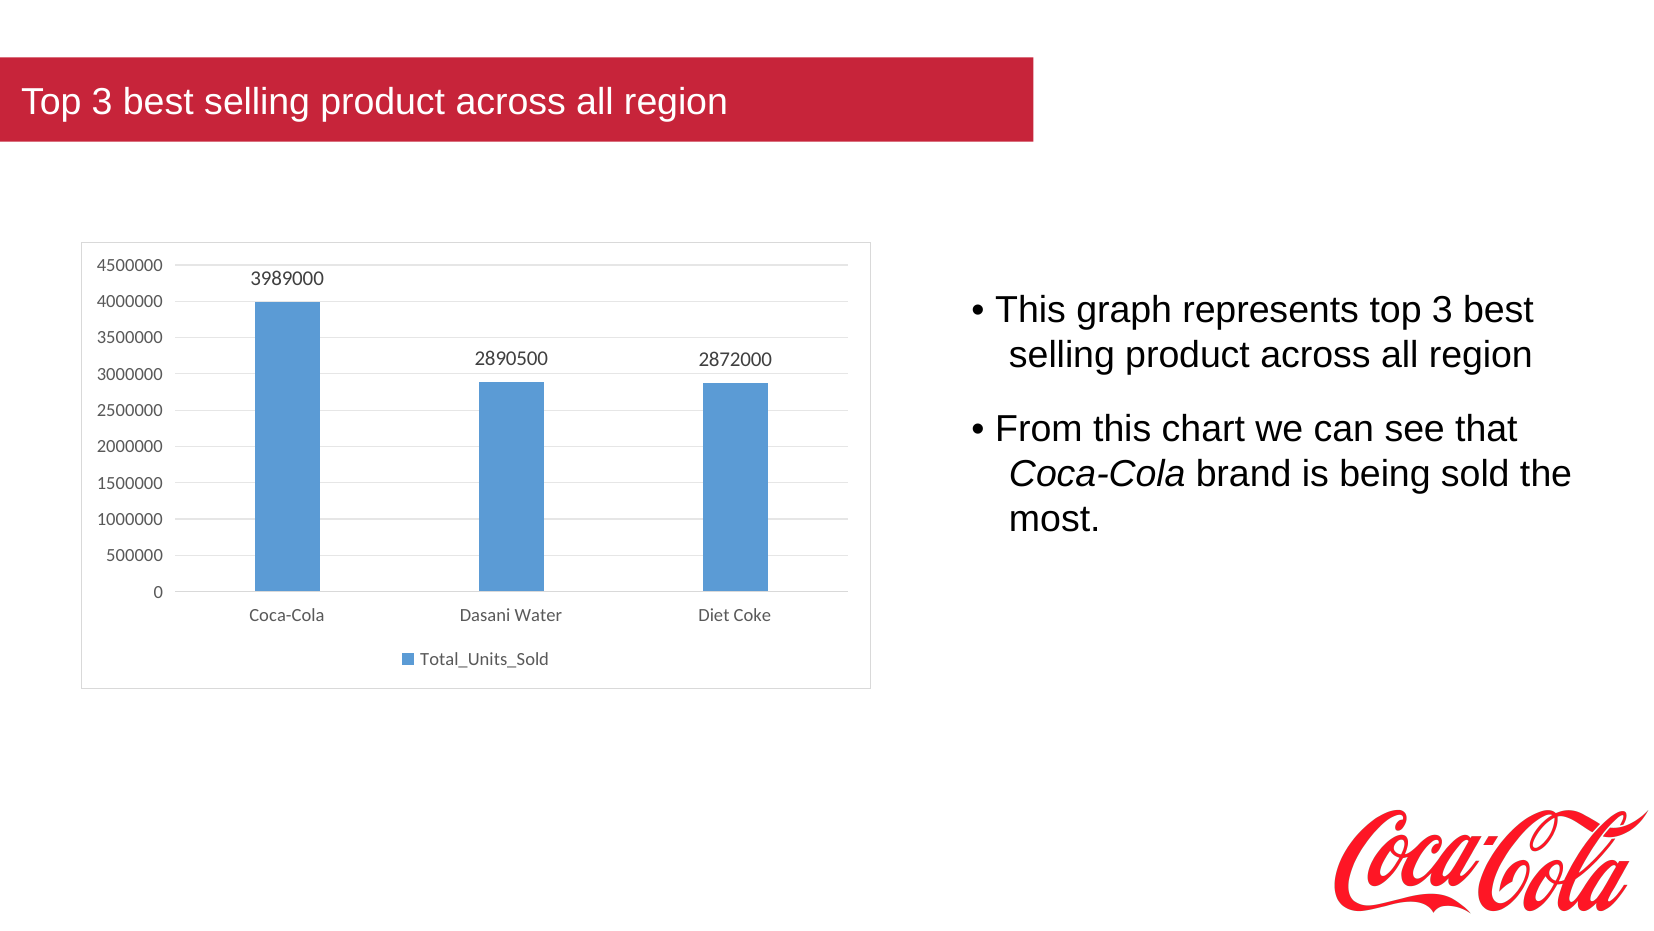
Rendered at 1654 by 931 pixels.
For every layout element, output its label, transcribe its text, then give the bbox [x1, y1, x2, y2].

picture [1334, 772, 1650, 931]
picture [80, 241, 875, 695]
text_box • This graph represents top 3 best selling product across all region • From this chart we can see that Coca-Cola brand is being sold the most. [956, 277, 1636, 809]
text_box Top 3 best selling product across all region [0, 57, 1034, 142]
